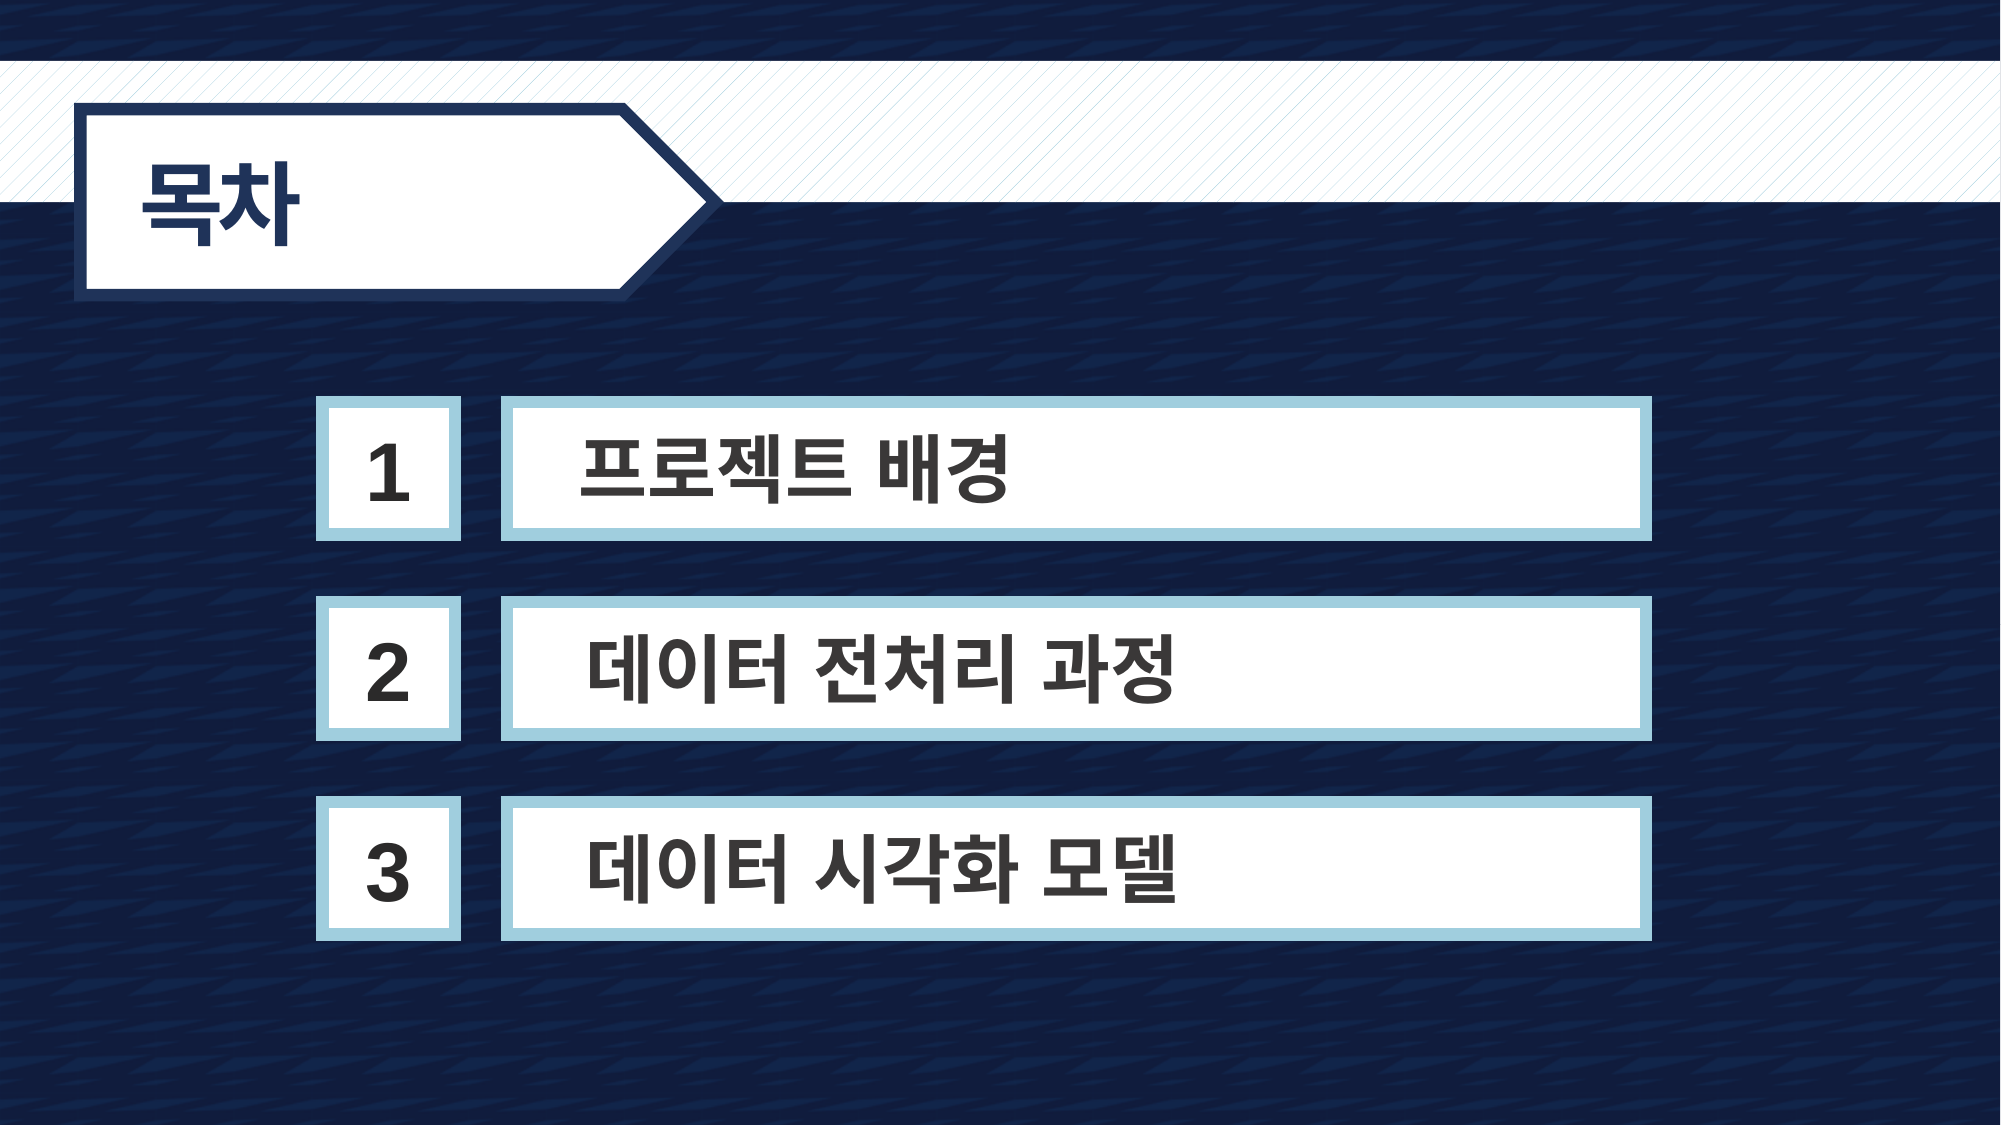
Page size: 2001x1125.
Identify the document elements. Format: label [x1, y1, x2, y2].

text_box [80, 108, 716, 296]
text_box [0, 60, 2000, 203]
text_box [322, 402, 1647, 535]
picture [0, 0, 2001, 1125]
text_box [322, 602, 1647, 735]
text_box [322, 802, 1647, 935]
